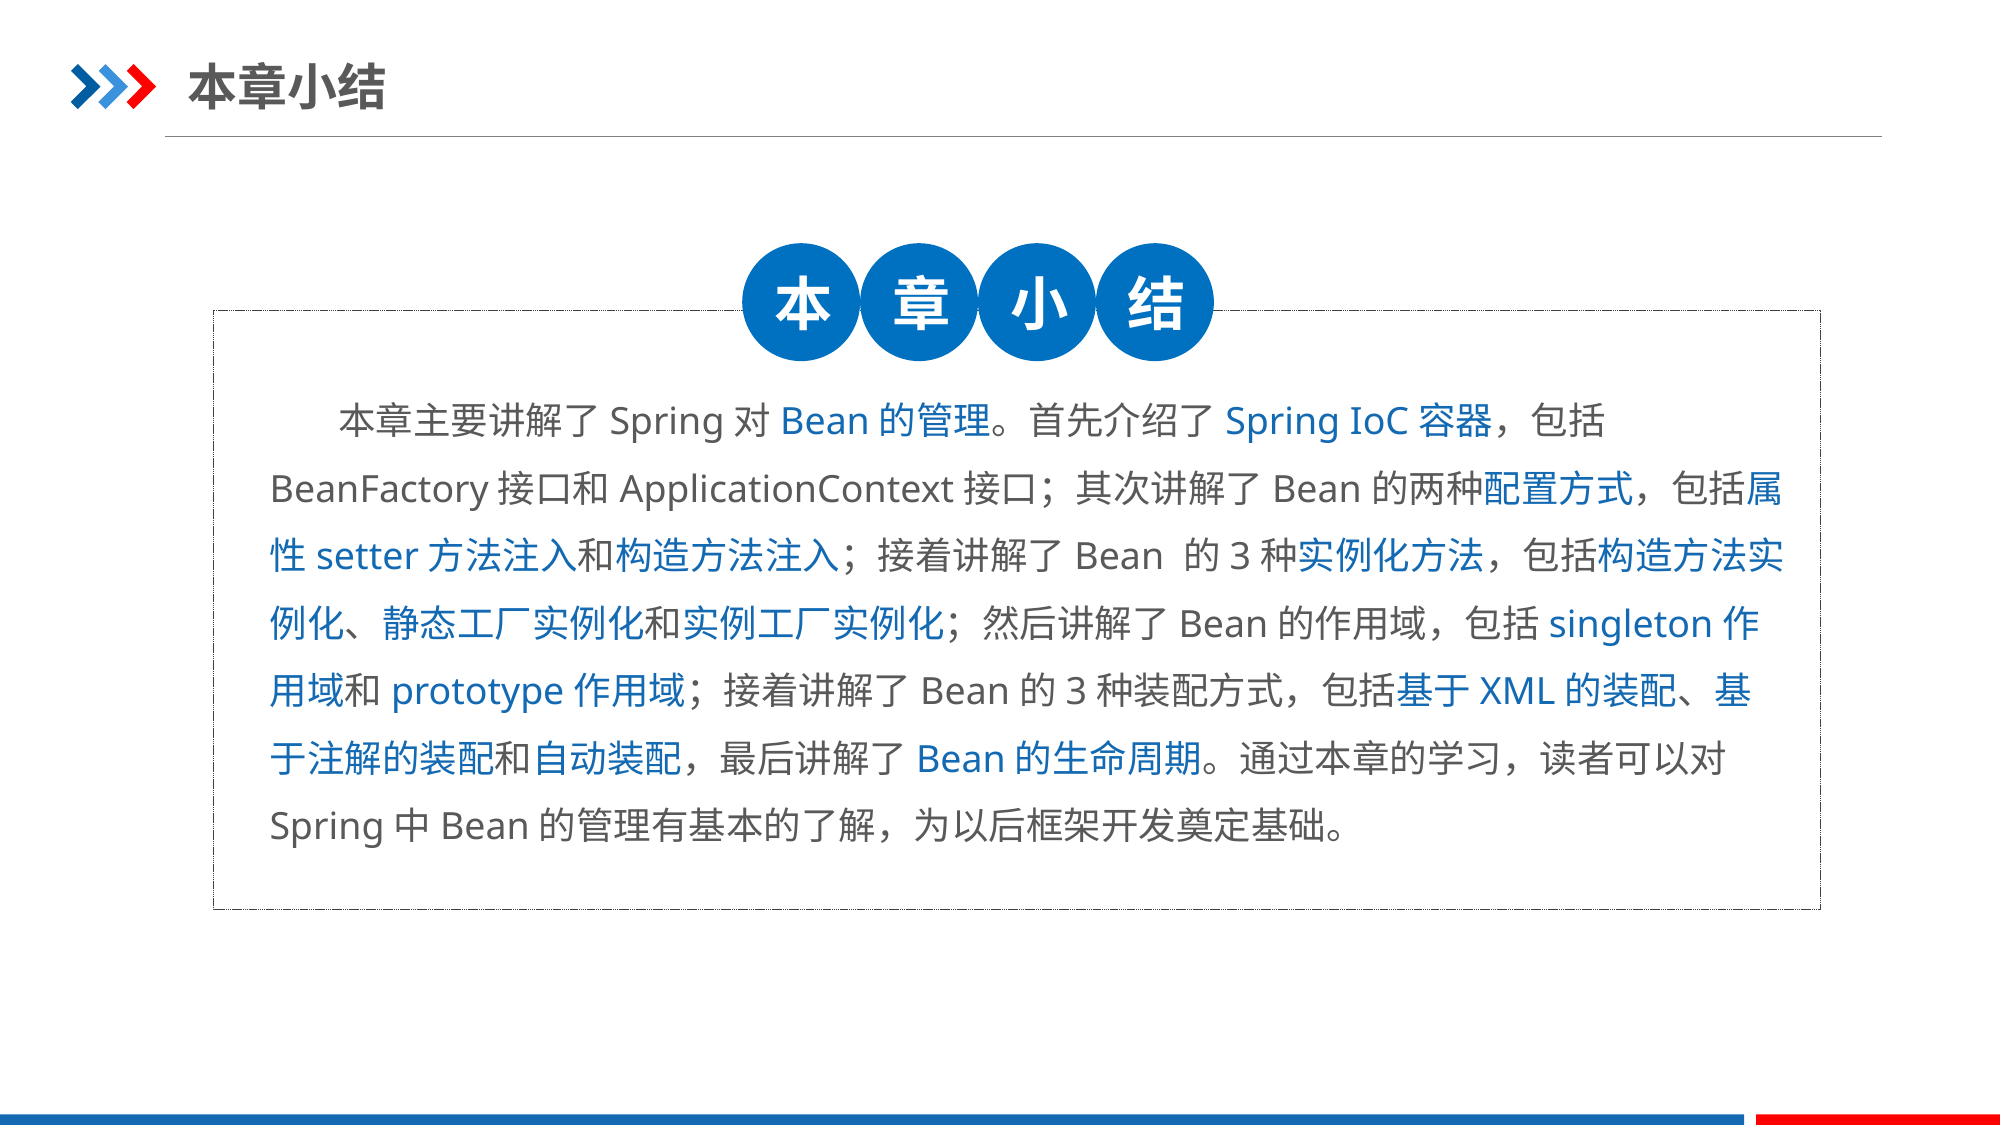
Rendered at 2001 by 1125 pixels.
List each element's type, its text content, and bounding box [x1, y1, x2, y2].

text_box 结 [1094, 242, 1215, 363]
text_box 本章小结 [187, 43, 827, 127]
text_box 本章主要讲解了Spring对Bean的管理。首先介绍了Spring IoC容器，包括BeanFactory接口和ApplicationContext接口；其次讲解了Bean的两种配置方式，包括属性setter方法注入和构造方法注入；接着讲解了Bean 的3种实例化方法，包括构造方法实例化、静态工厂实例化和实例工厂实例化；然后讲解了Bean的作用域，包括singleton作用域和prototype作用域；接着讲解了Bean的3种装配方式，包括基于XML的装配、基于注解的装配和自动装配，最后讲解了Bean的生命周期。通过本章的学习，读者可以对Spring中Bean的管理有基本的了解，为以后框架开发奠定基础。 [249, 364, 1809, 858]
text_box 章 [859, 242, 978, 363]
text_box [213, 309, 1821, 911]
text_box 本 [741, 242, 860, 363]
text_box 小 [976, 242, 1096, 363]
